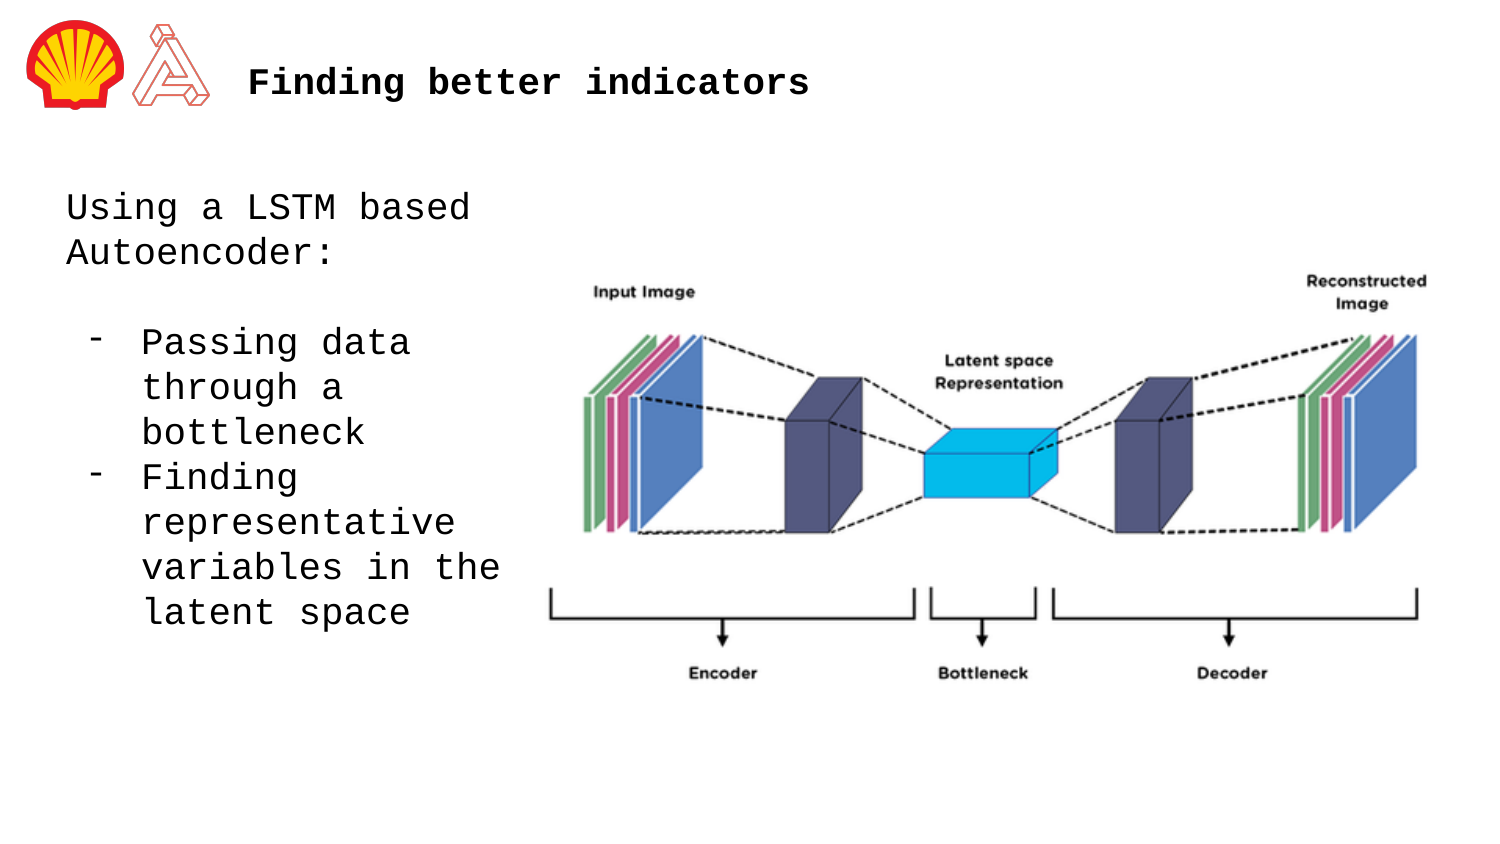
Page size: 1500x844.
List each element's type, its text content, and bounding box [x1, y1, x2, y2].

text_box Finding better indicators [232, 41, 1290, 112]
text_box Using a LSTM based Autoencoder: Passing data through a bottleneck Finding representative variables in the latent space [51, 167, 544, 780]
picture [132, 24, 210, 106]
picture [24, 17, 126, 112]
picture [525, 203, 1464, 718]
